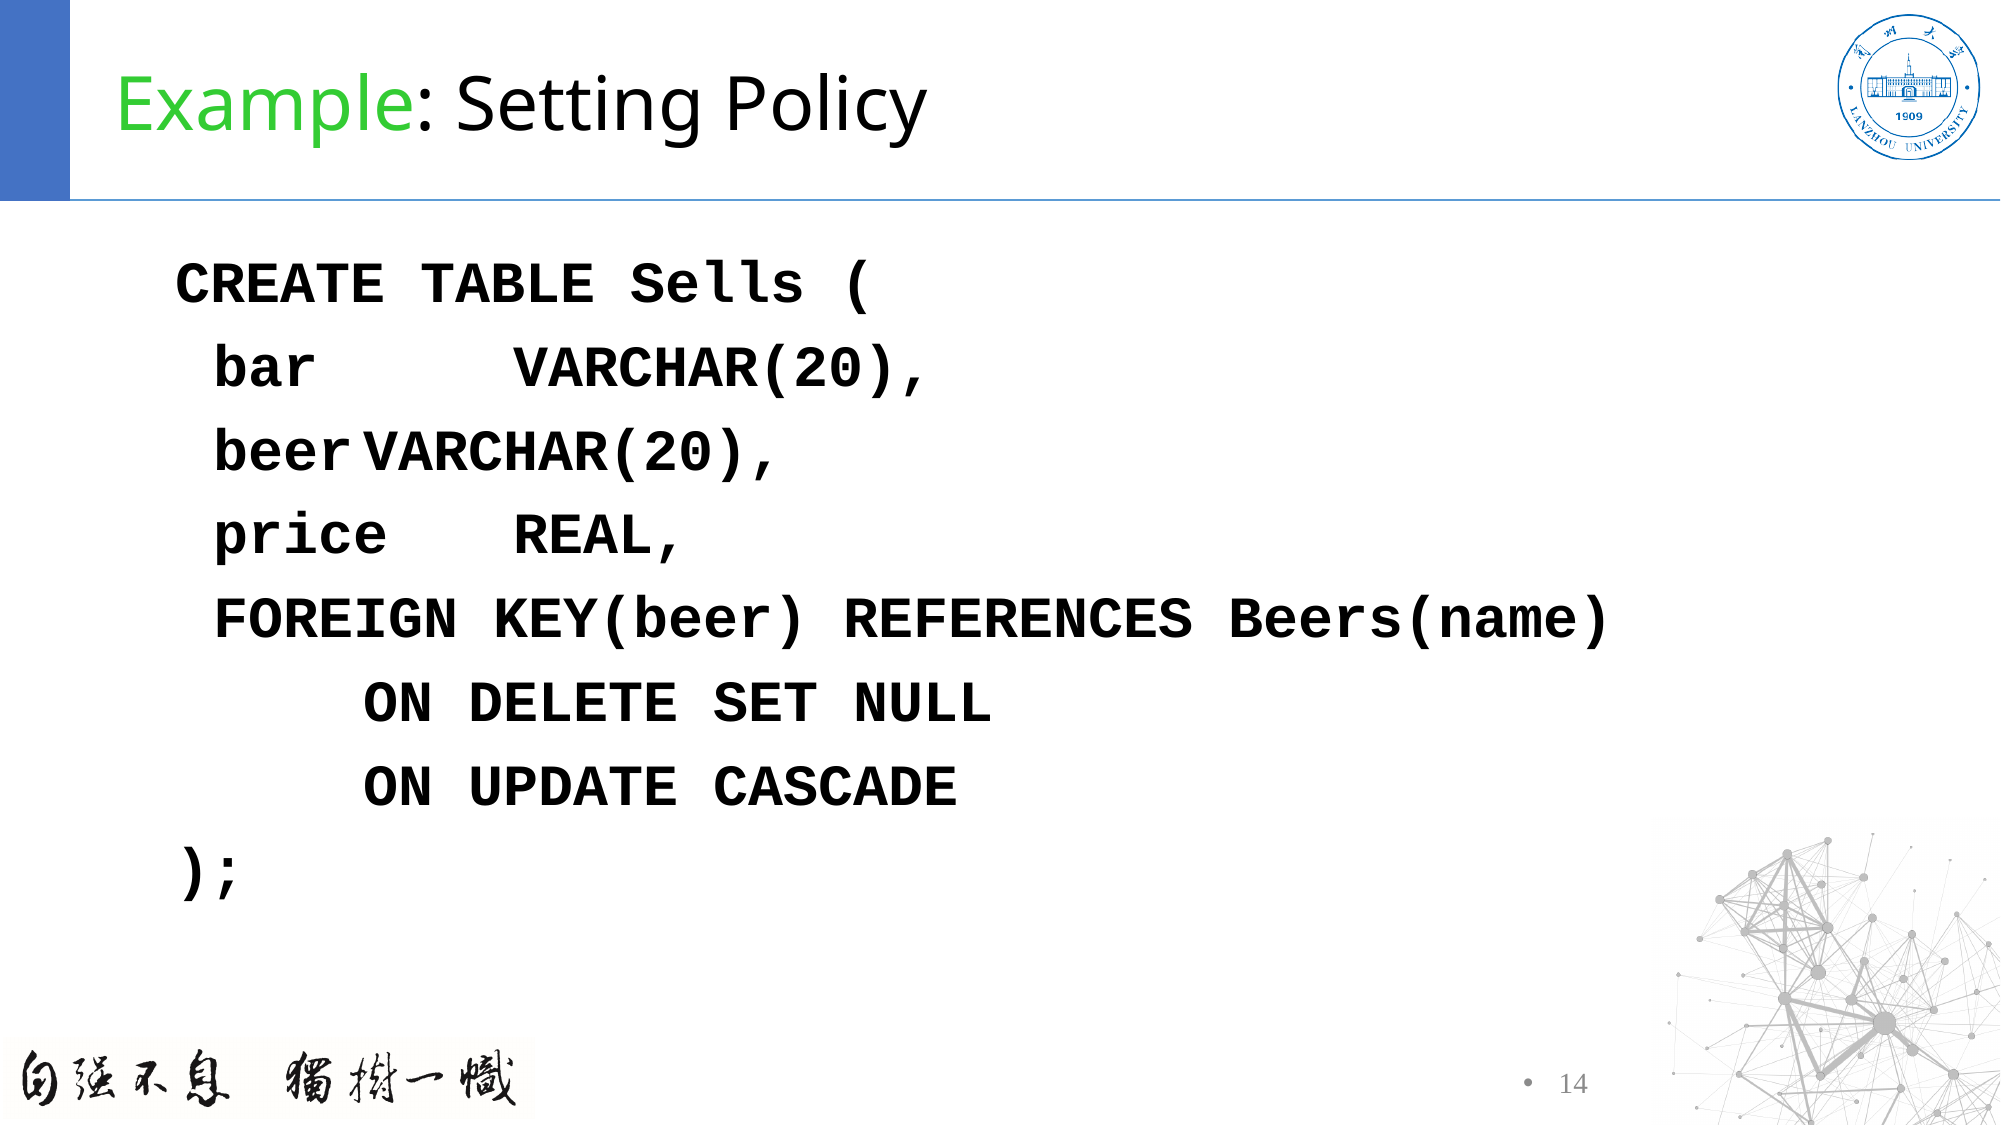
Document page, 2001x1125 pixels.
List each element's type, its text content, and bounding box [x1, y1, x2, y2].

picture [1837, 14, 1998, 160]
picture [3, 1037, 535, 1119]
picture [1651, 817, 2001, 1125]
title Example: Setting Policy [99, 12, 1375, 201]
list CREATE TABLE Sells ( bar VARCHAR(20), beer VARCHAR(20), price REAL, FOREIGN KEY(beer) REFERENCES Beers(name) ON DELETE SET NULL ON UPDATE CASCADE ); [160, 244, 1821, 1083]
slide_number 14 [1498, 1083, 1603, 1113]
